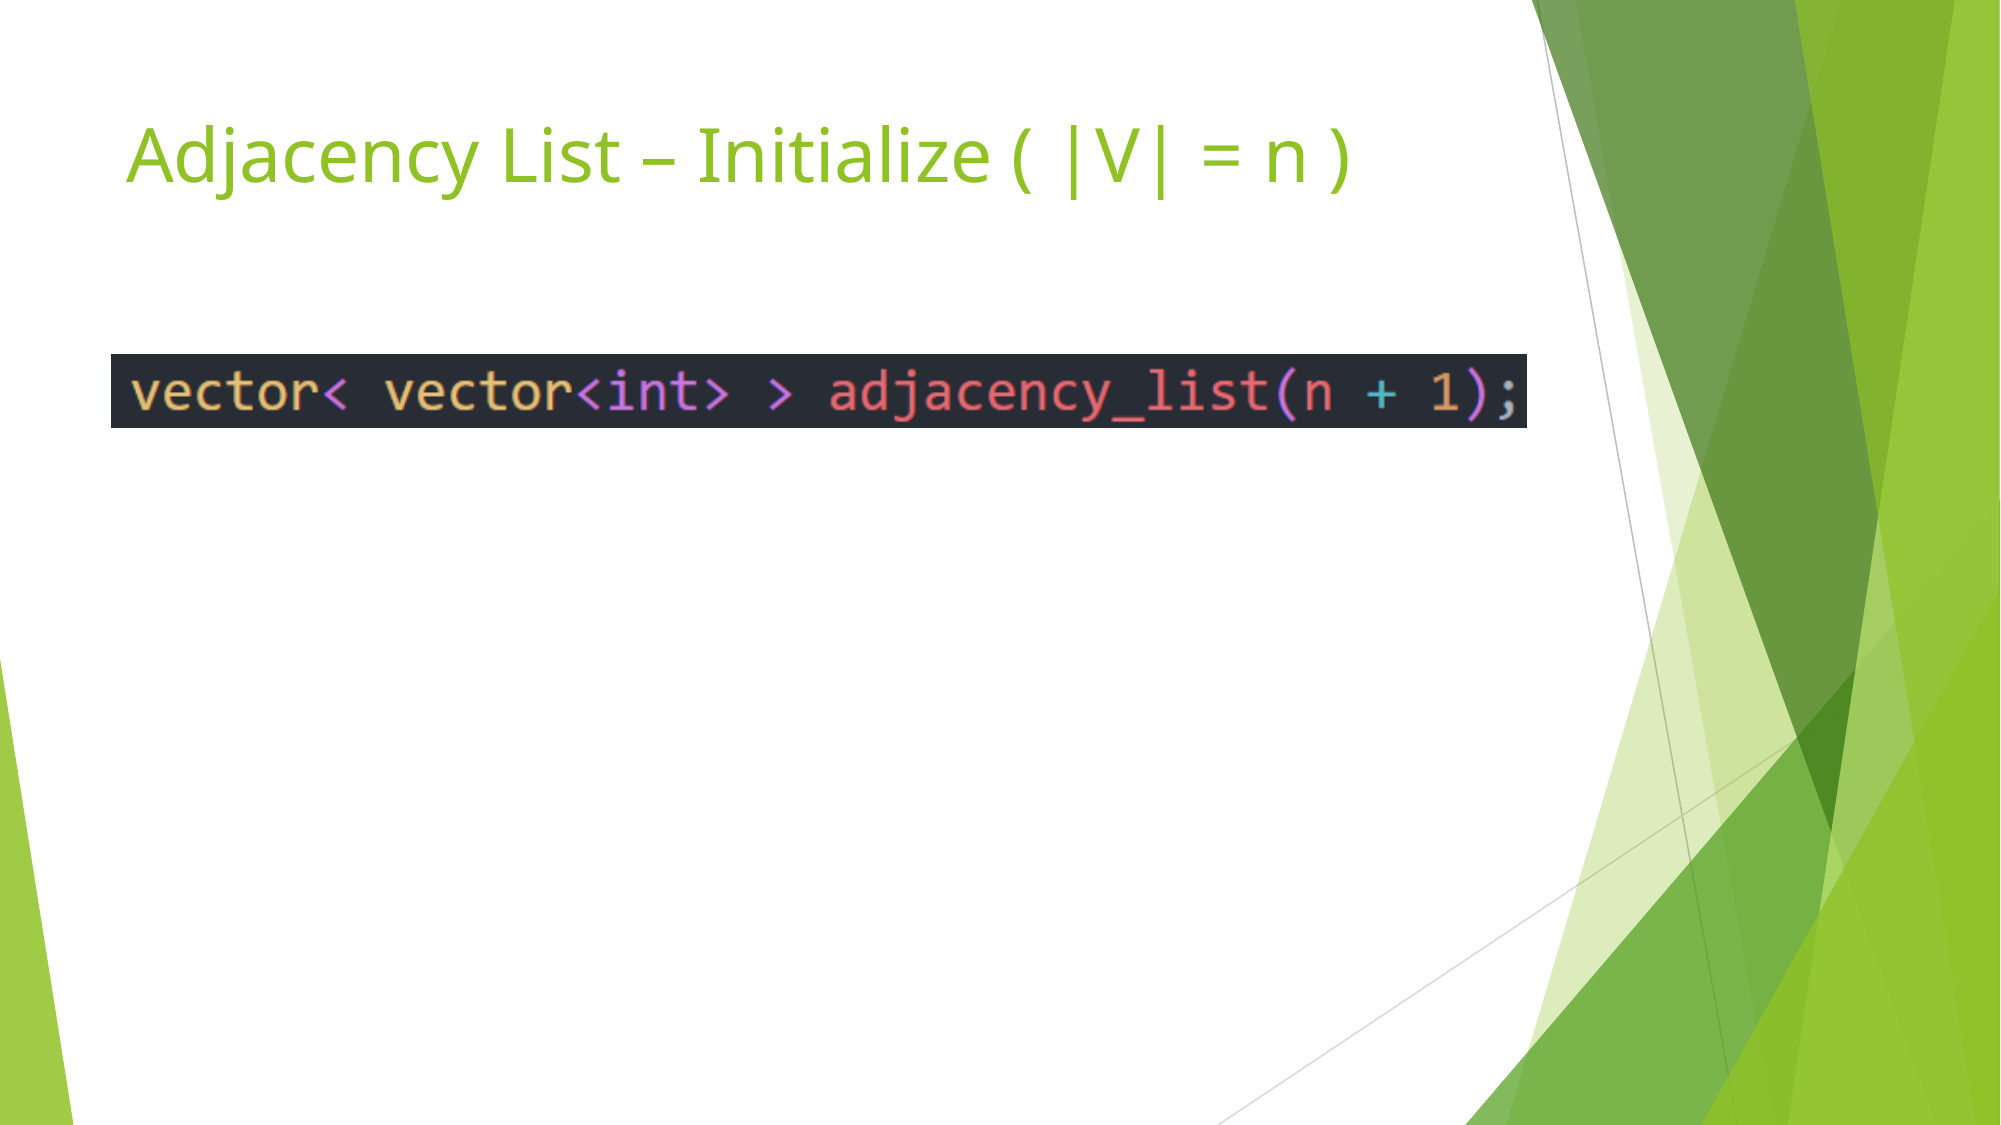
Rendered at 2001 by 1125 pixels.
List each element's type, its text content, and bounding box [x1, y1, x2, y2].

title Adjacency List – Initialize ( |V| = n ) [111, 99, 1522, 317]
picture [110, 354, 1527, 428]
